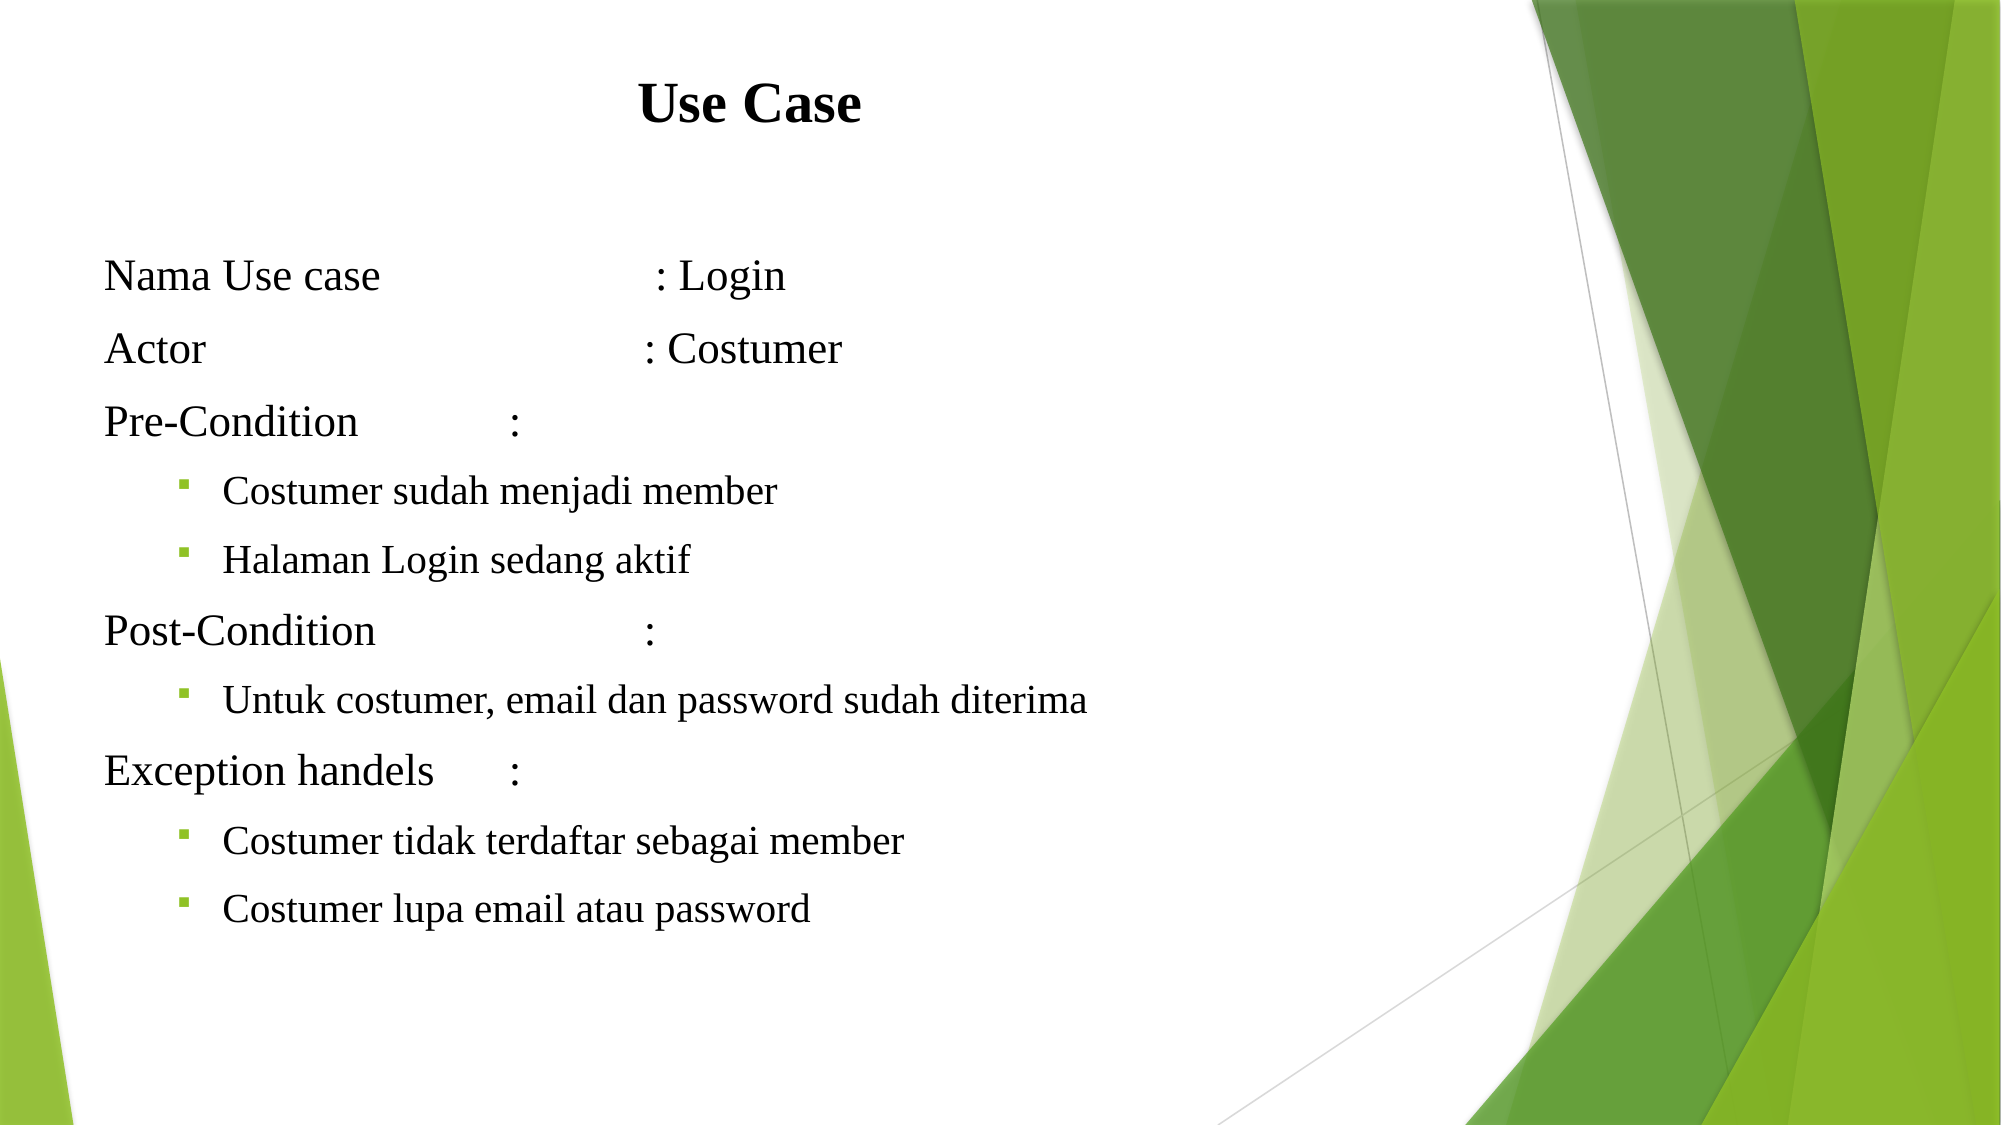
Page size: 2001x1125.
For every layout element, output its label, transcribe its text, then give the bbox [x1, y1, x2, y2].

text_box Use Case [622, 57, 1301, 206]
list Nama Use case : Login Actor : Costumer Pre-Condition : Costumer sudah menjadi member Halaman Login sedang aktif Post-Condition : Untuk costumer, email dan password sudah diterima Exception handels : Costumer tidak terdaftar sebagai member Costumer lupa email atau password [88, 238, 1505, 945]
